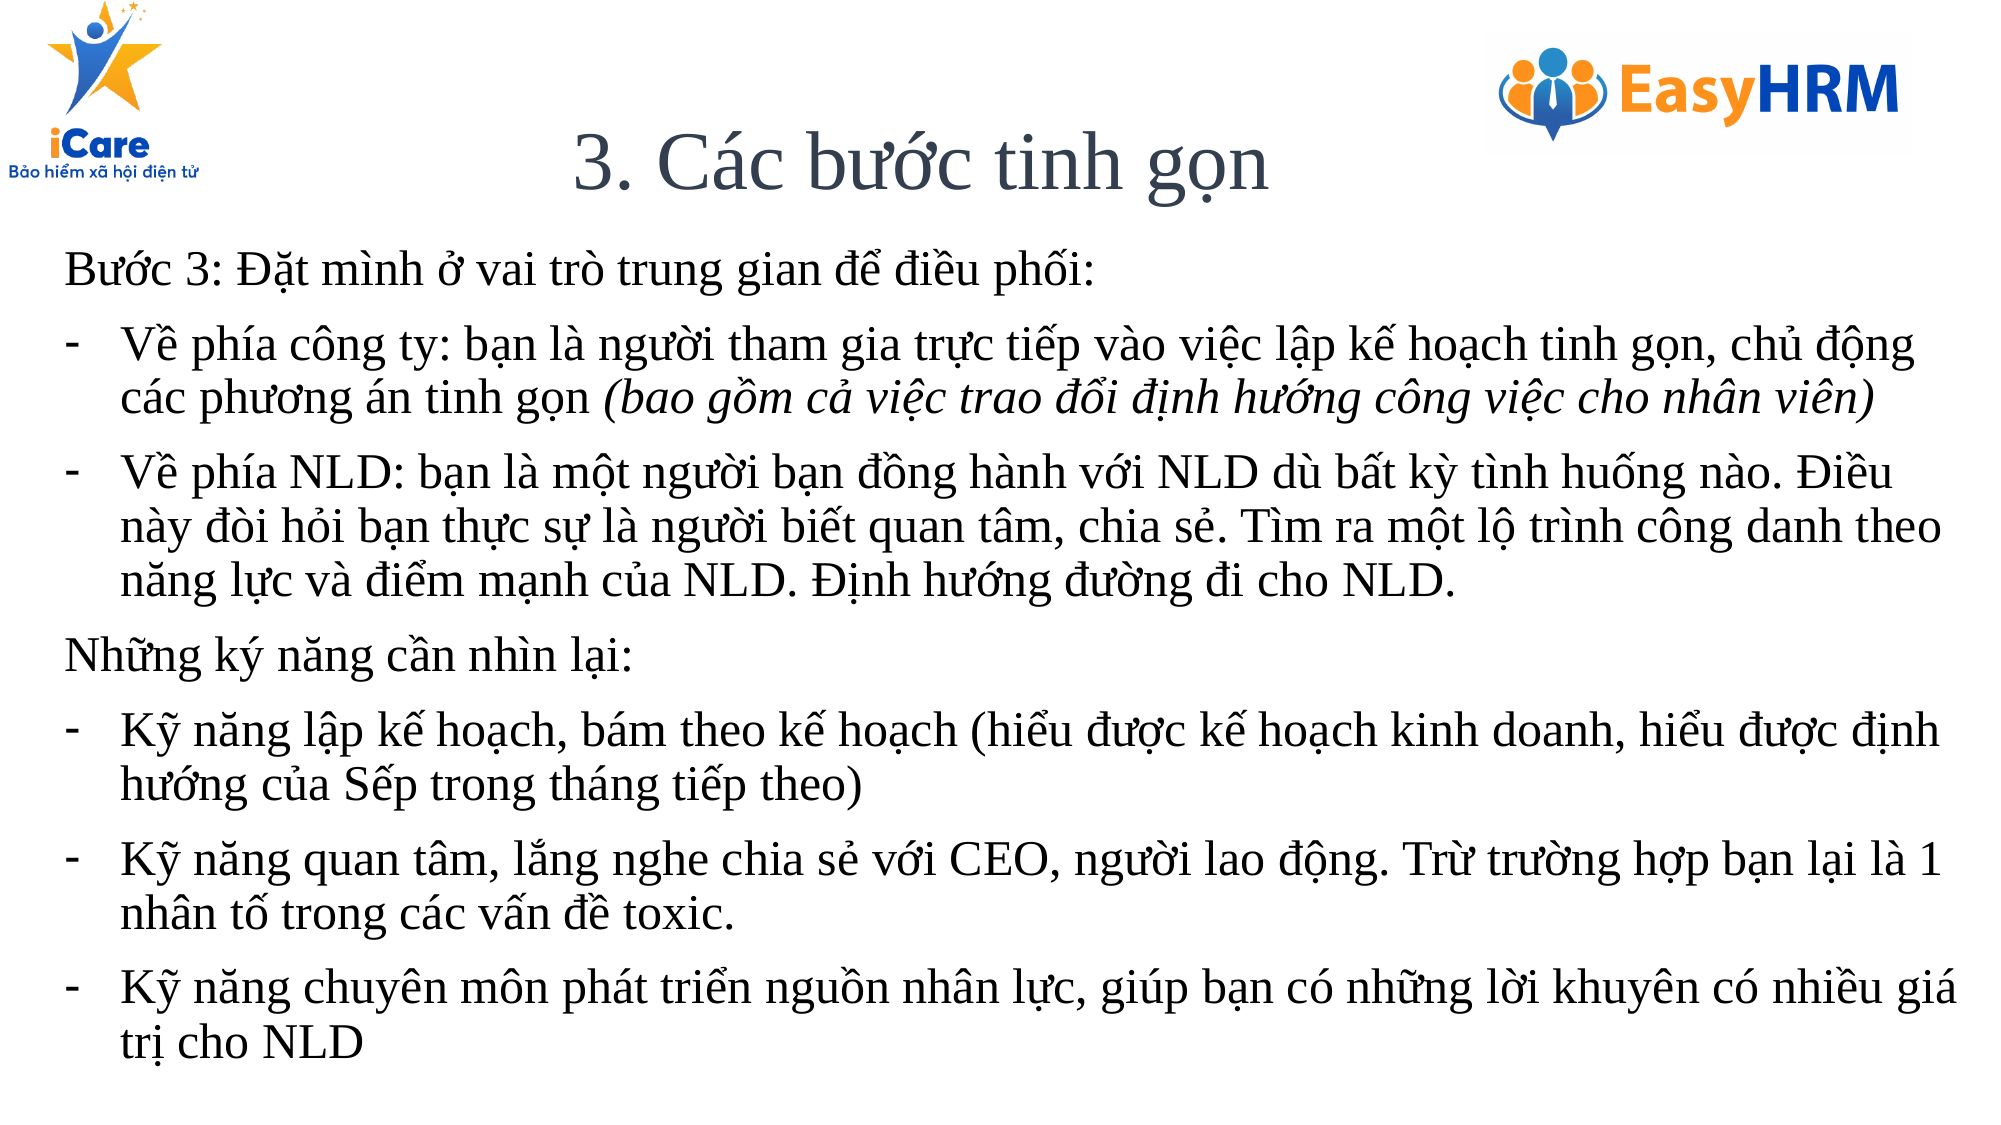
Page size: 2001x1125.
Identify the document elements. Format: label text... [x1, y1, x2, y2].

picture [0, 0, 216, 185]
picture [1484, 32, 1918, 155]
title 3. Các bước tinh gọn [518, 70, 1326, 215]
subtitle Bước 3: Đặt mình ở vai trò trung gian để điều phối: Về phía công ty: bạn là người tham gia trực tiếp vào việc lập kế hoạch tinh gọn, chủ động các phương án tinh gọn (bao gồm cả việc trao đổi định hướng công việc cho nhân viên) Về phía NLD: bạn là một người bạn đồng hành với NLD dù bất kỳ tình huống nào. Điều này đòi hỏi bạn thực sự là người biết quan tâm, chia sẻ. Tìm ra một lộ trình công danh theo năng lực và điểm mạnh của NLD. Định hướng đường đi cho NLD. Những ký năng cần nhìn lại: Kỹ năng lập kế hoạch, bám theo kế hoạch (hiểu được kế hoạch kinh doanh, hiểu được định hướng của Sếp trong tháng tiếp theo) Kỹ năng quan tâm, lắng nghe chia sẻ với CEO, người lao động. Trừ trường hợp bạn lại là 1 nhân tố trong các vấn đề toxic. Kỹ năng chuyên môn phát triển nguồn nhân lực, giúp bạn có những lời khuyên có nhiều giá trị cho NLD [49, 234, 1989, 1125]
